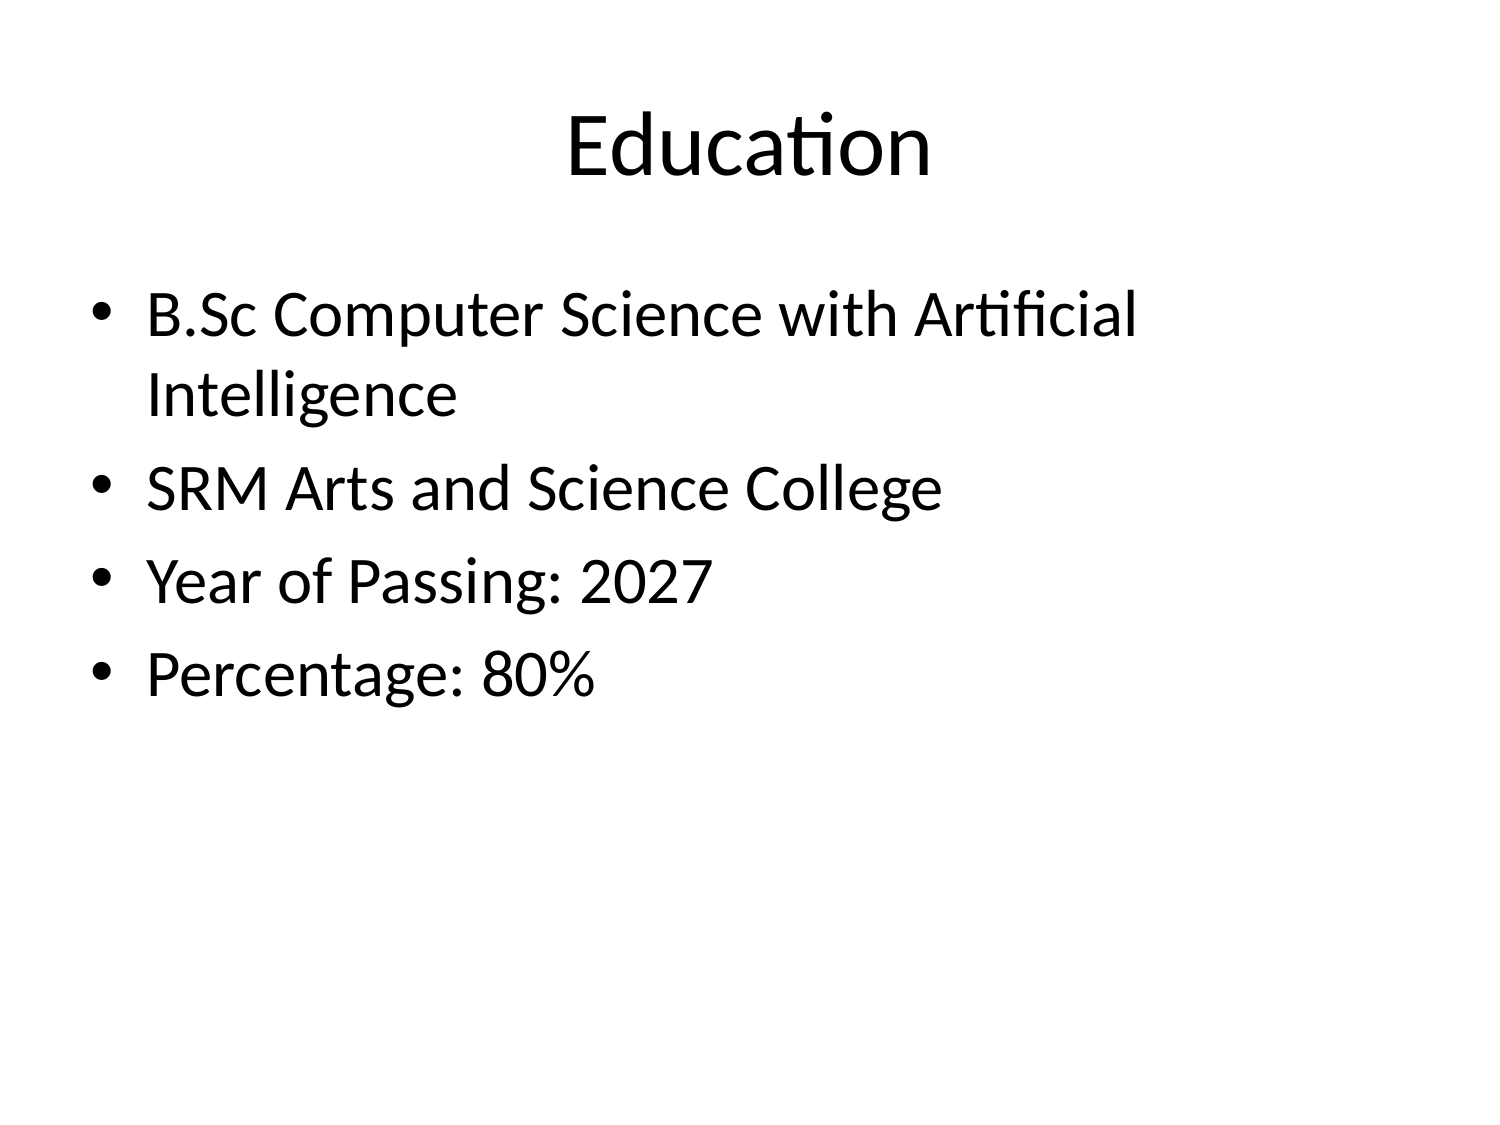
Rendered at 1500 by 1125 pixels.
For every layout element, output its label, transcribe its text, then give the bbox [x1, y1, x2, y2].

list B.Sc Computer Science with Artificial Intelligence SRM Arts and Science College Year of Passing: 2027 Percentage: 80% [74, 261, 1426, 1006]
title Education [74, 44, 1426, 234]
